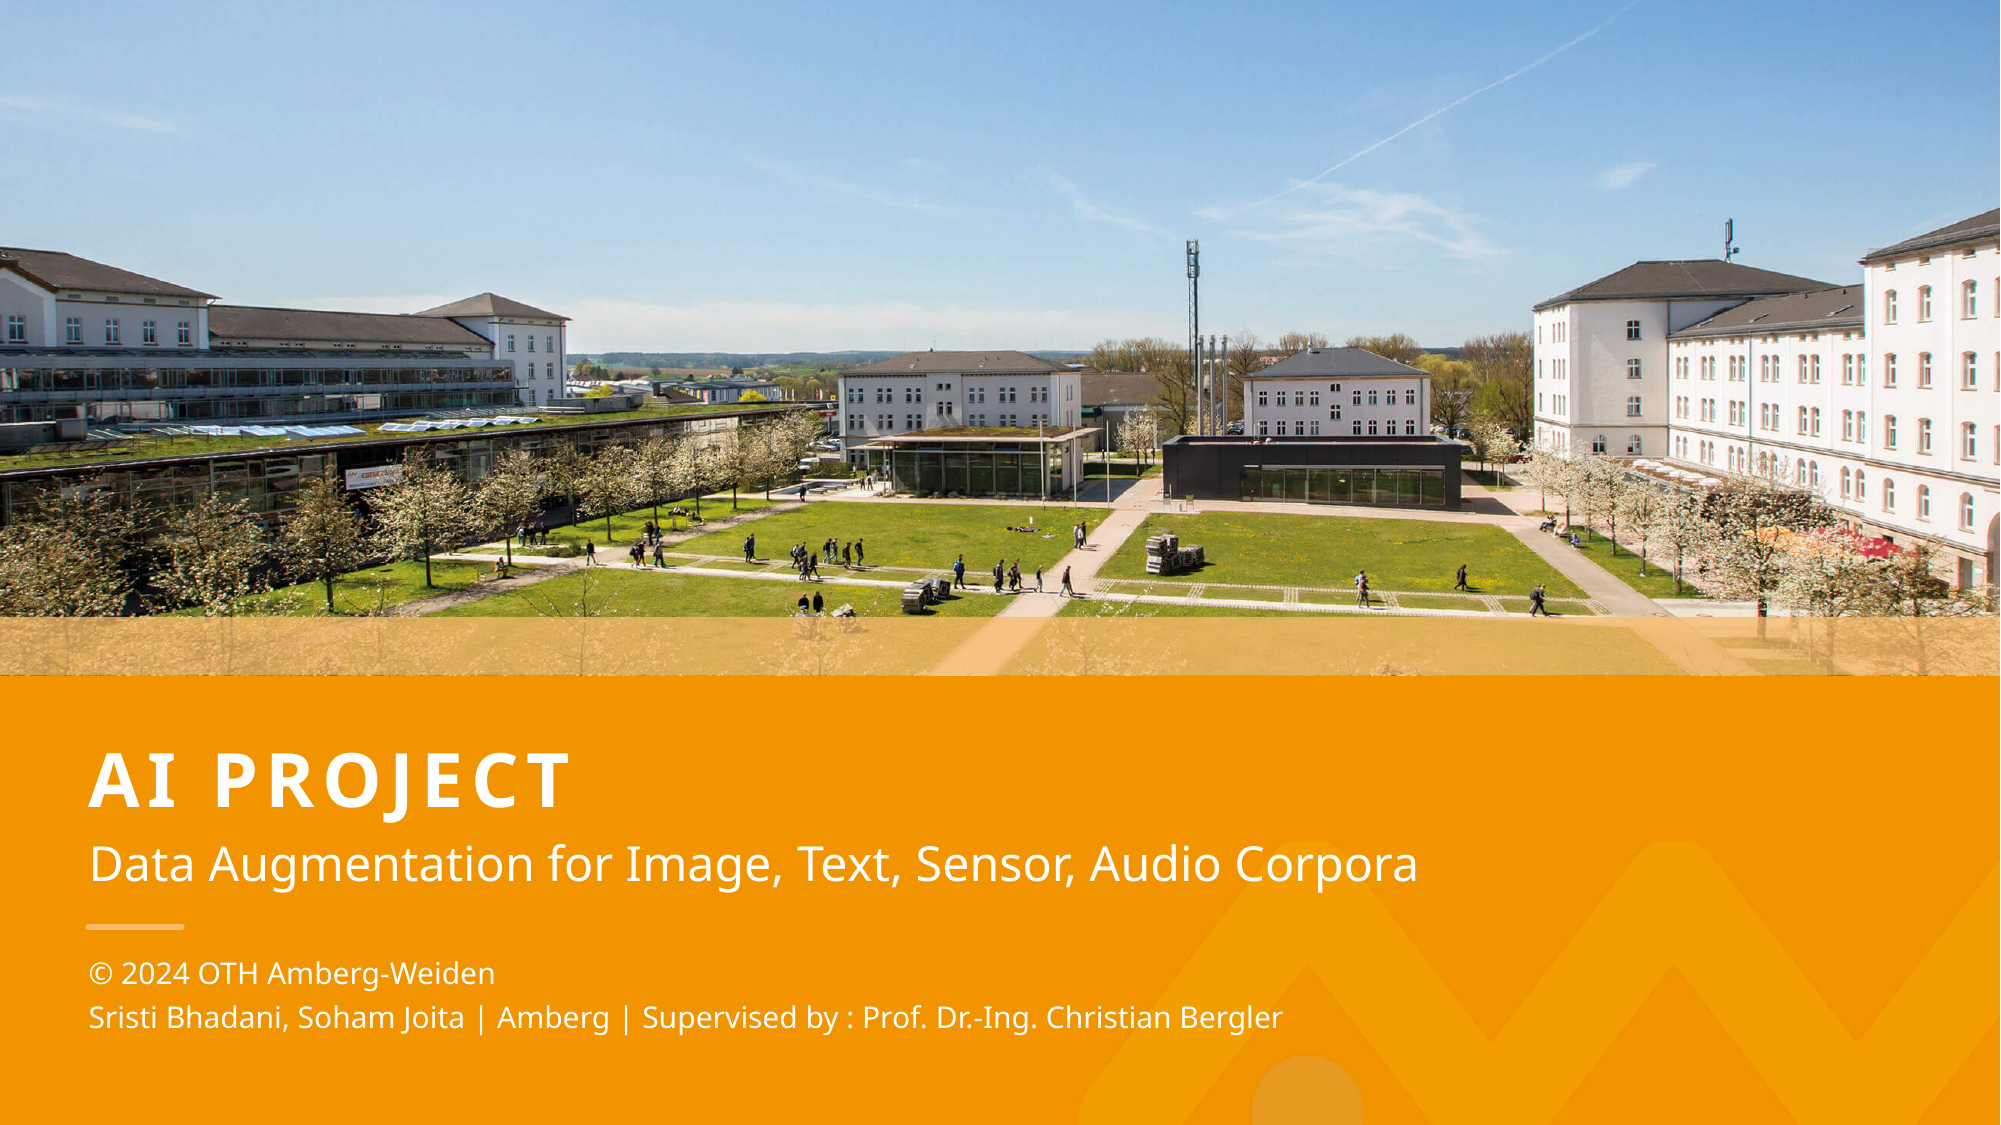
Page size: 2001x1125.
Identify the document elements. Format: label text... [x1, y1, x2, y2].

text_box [0, 0, 2000, 677]
list Sristi Bhadani, Soham Joita | Amberg | Supervised by : Prof. Dr.-Ing. Christian Bergler [88, 1001, 1912, 1039]
list Data Augmentation for Image, Text, Sensor, Audio Corpora [88, 839, 1912, 900]
title Ai project [88, 742, 1912, 832]
list © 2024 OTH Amberg-Weiden [88, 958, 1912, 995]
